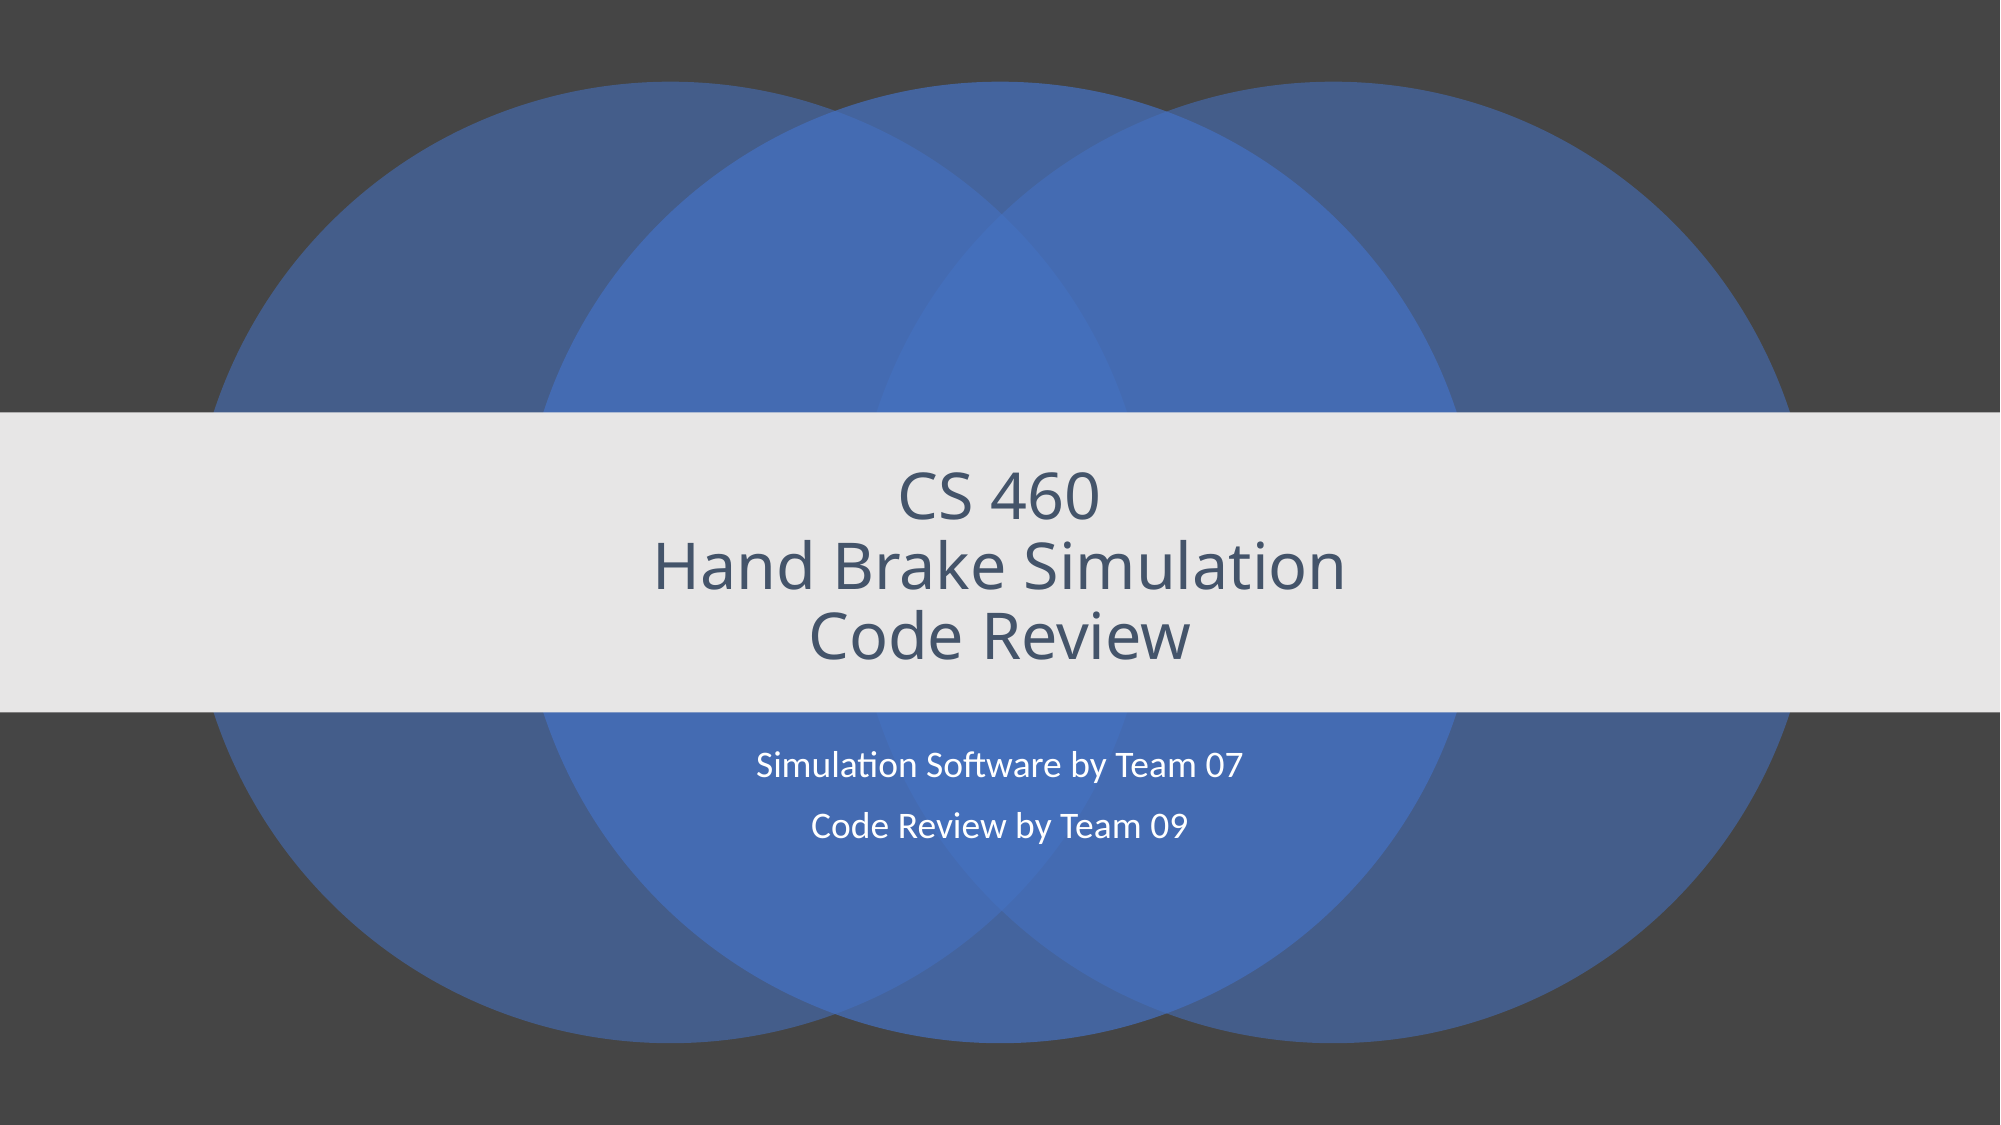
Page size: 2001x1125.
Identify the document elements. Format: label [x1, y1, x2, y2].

text_box [189, 81, 1814, 1044]
text_box [0, 411, 189, 713]
text_box [1814, 411, 2000, 713]
